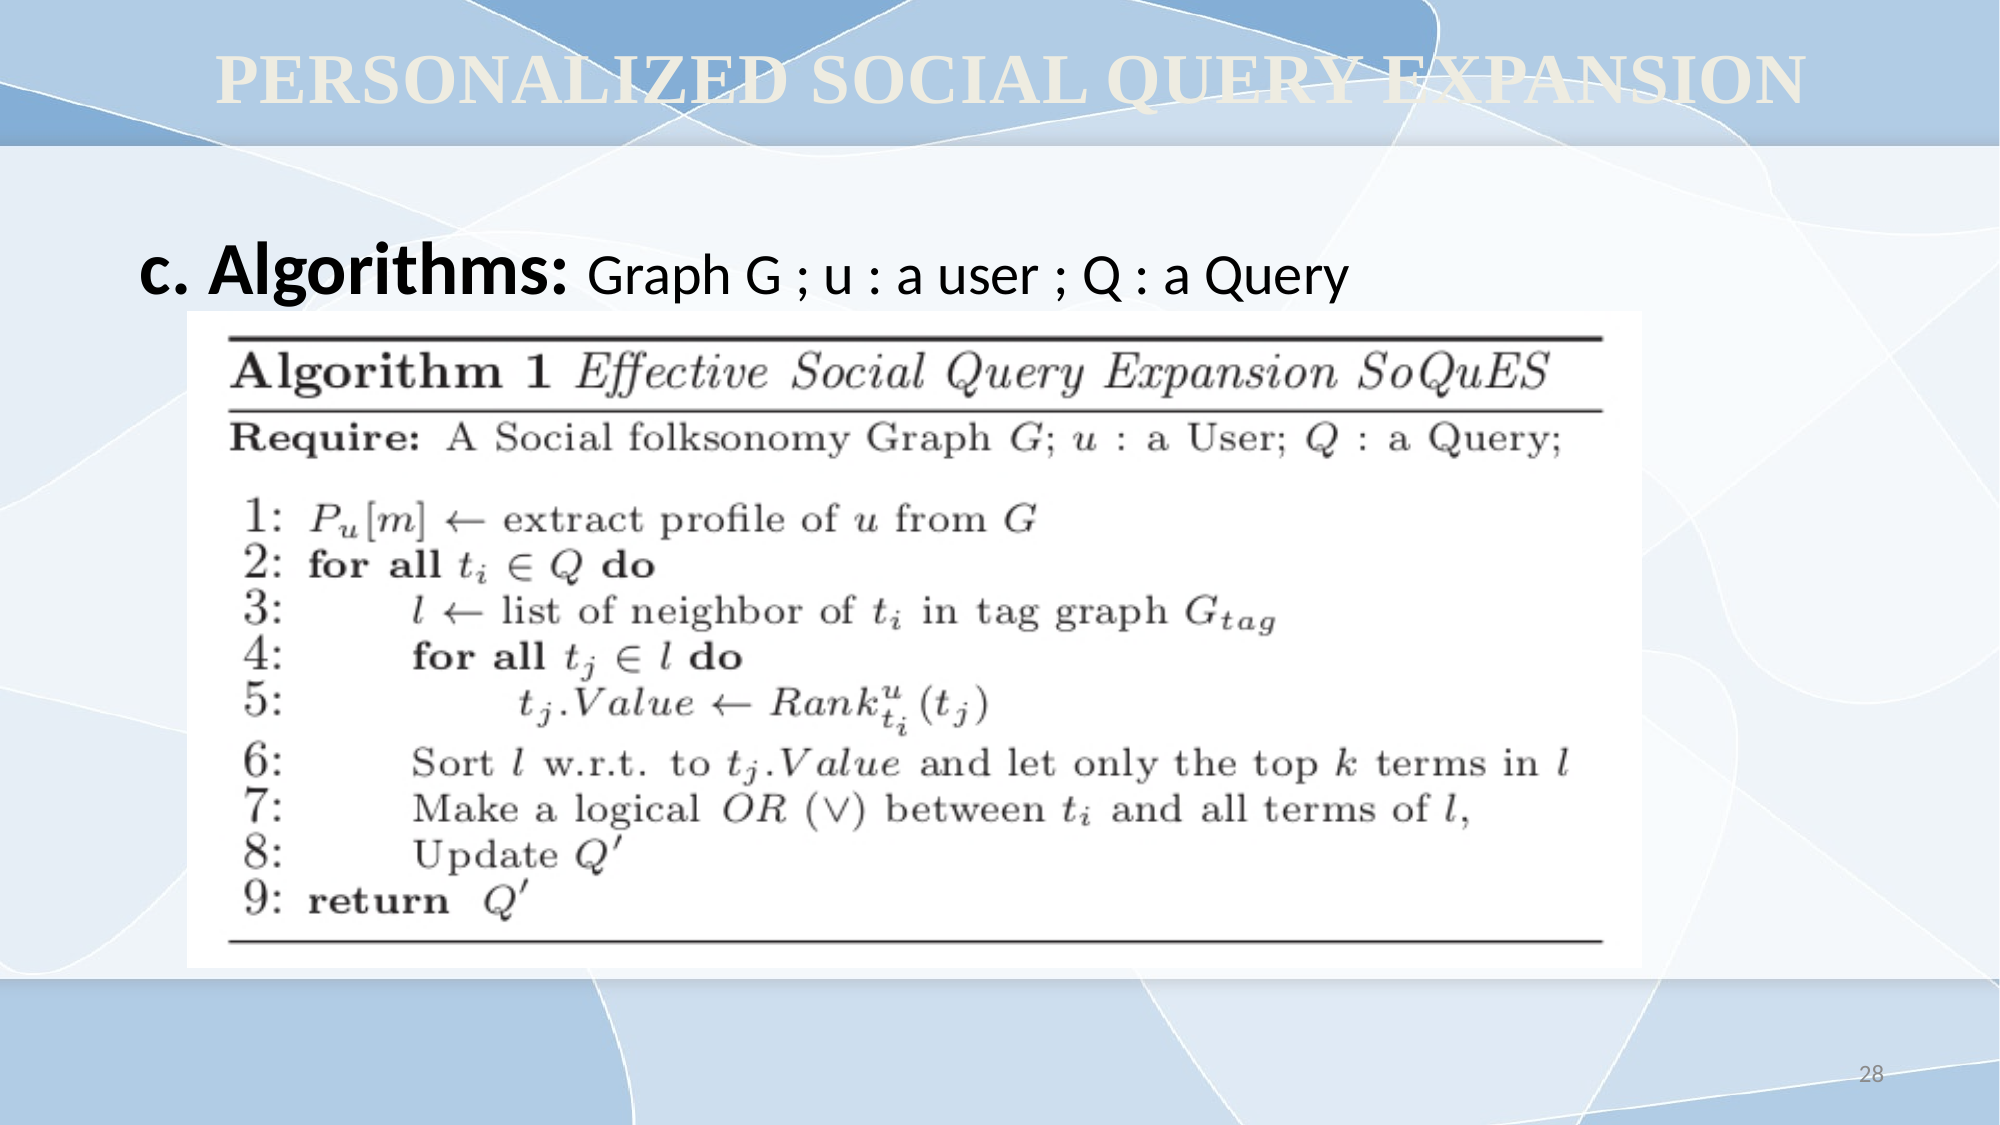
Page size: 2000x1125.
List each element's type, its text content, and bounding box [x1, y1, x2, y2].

slide_number 28 [1432, 1042, 1900, 1103]
list c. Algorithms: Graph G ; u : a user ; Q : a Query [49, 212, 1950, 925]
picture [186, 311, 1643, 968]
title PERSONALIZED SOCIAL QUERY EXPANSION [24, 0, 2000, 150]
